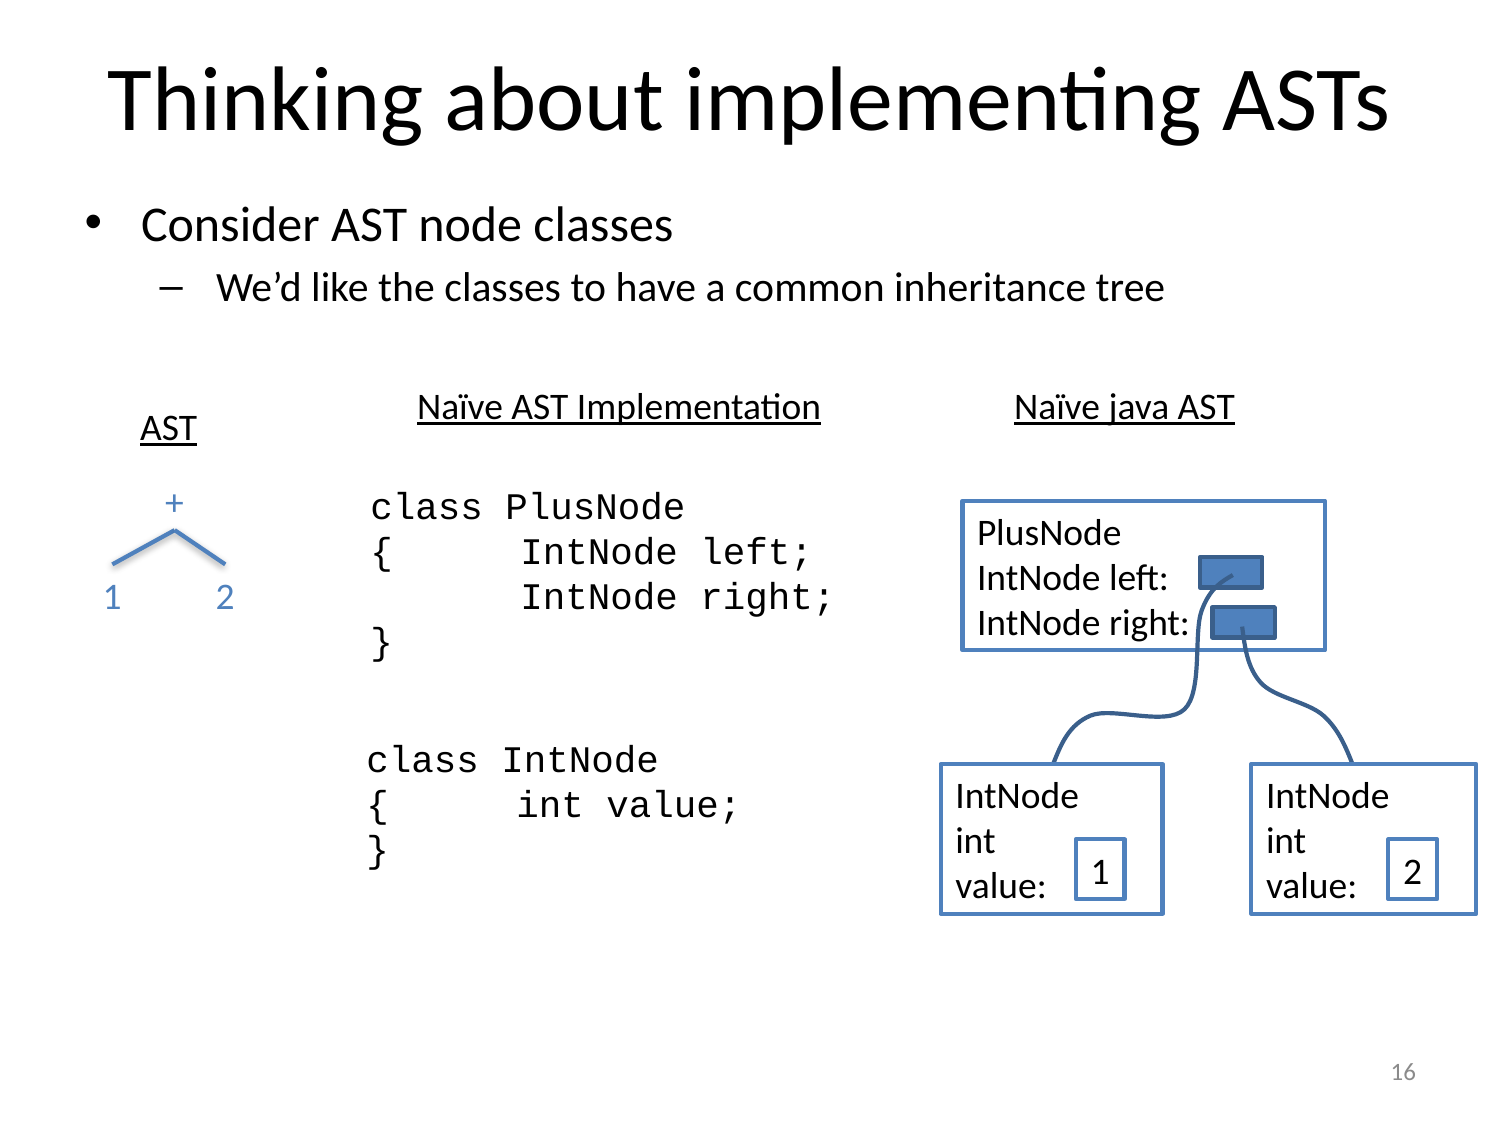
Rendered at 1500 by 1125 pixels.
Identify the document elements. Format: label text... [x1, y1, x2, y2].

text_box 1 [87, 564, 137, 625]
text_box IntNode int value: [939, 762, 1165, 916]
text_box 2 [1386, 837, 1439, 901]
text_box IntNode int value: [1249, 762, 1478, 916]
slide_number 16 [1081, 1040, 1432, 1101]
text_box PlusNode IntNode left: IntNode right: [960, 499, 1327, 652]
text_box [1210, 605, 1277, 640]
text_box Naïve java AST [999, 374, 1250, 435]
text_box 2 [200, 564, 250, 625]
text_box [1240, 626, 1354, 762]
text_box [112, 530, 173, 565]
text_box AST [125, 395, 213, 456]
text_box class PlusNode { IntNode left; IntNode right; } [355, 474, 851, 670]
text_box Naïve AST Implementation [402, 374, 837, 435]
text_box class IntNode { int value; } [351, 727, 757, 878]
text_box + [150, 470, 199, 529]
list Consider AST node classes We’d like the classes to have a common inheritance tree [69, 184, 1383, 927]
text_box 1 [1074, 837, 1127, 901]
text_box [174, 530, 226, 565]
text_box [1051, 573, 1234, 762]
text_box [1198, 555, 1264, 590]
title Thinking about implementing ASTs [75, 0, 1425, 188]
